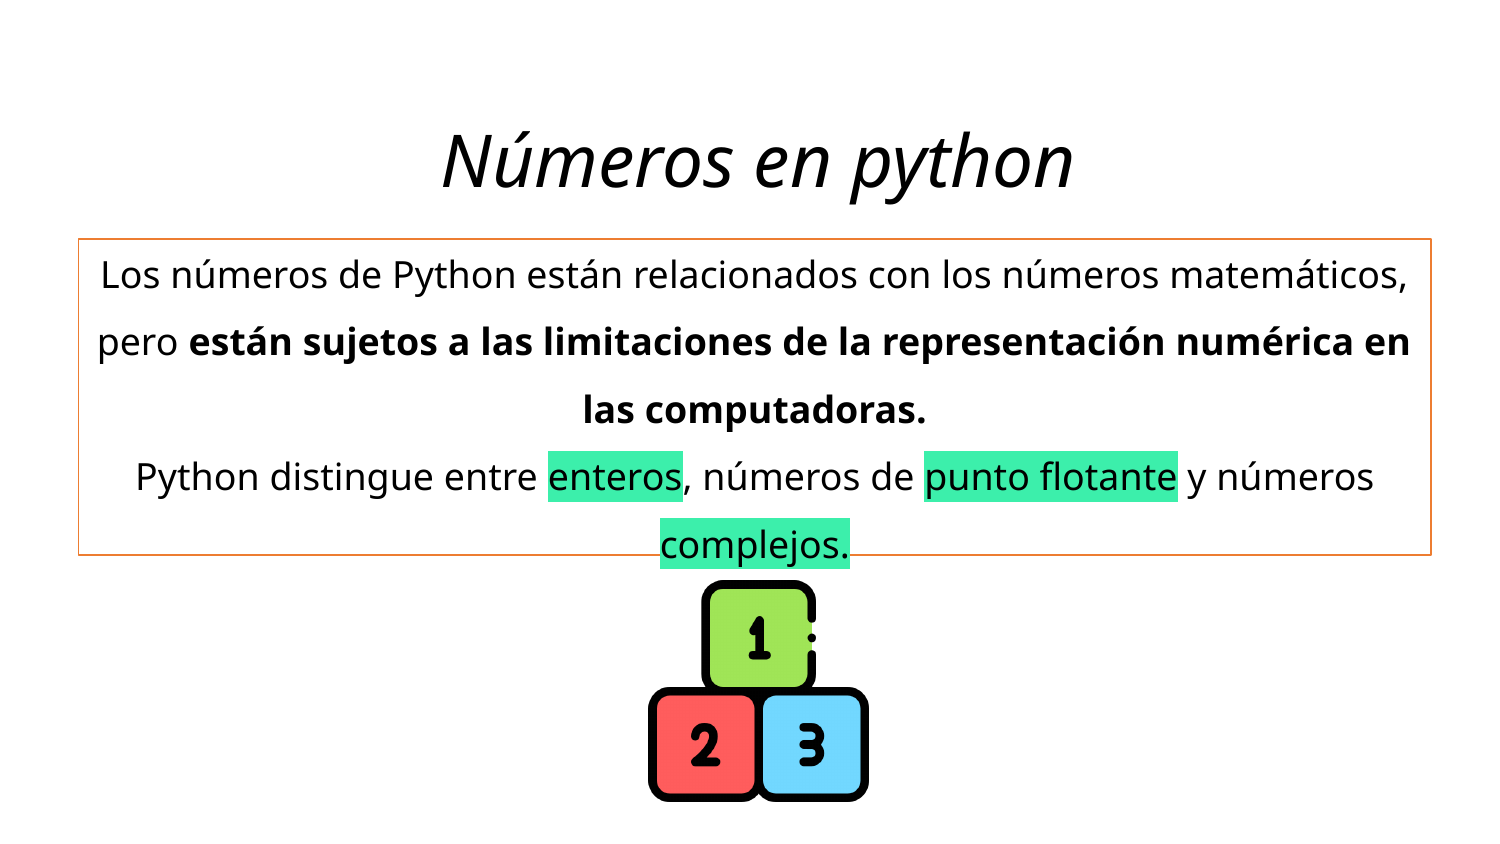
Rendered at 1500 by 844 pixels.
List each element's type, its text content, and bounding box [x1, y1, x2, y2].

text_box Los números de Python están relacionados con los números matemáticos, pero están sujetos a las limitaciones de la representación numérica en las computadoras. Python distingue entre enteros, números de punto flotante y números complejos. [78, 239, 1432, 555]
text_box Números en python [422, 76, 1095, 239]
picture [647, 580, 869, 802]
